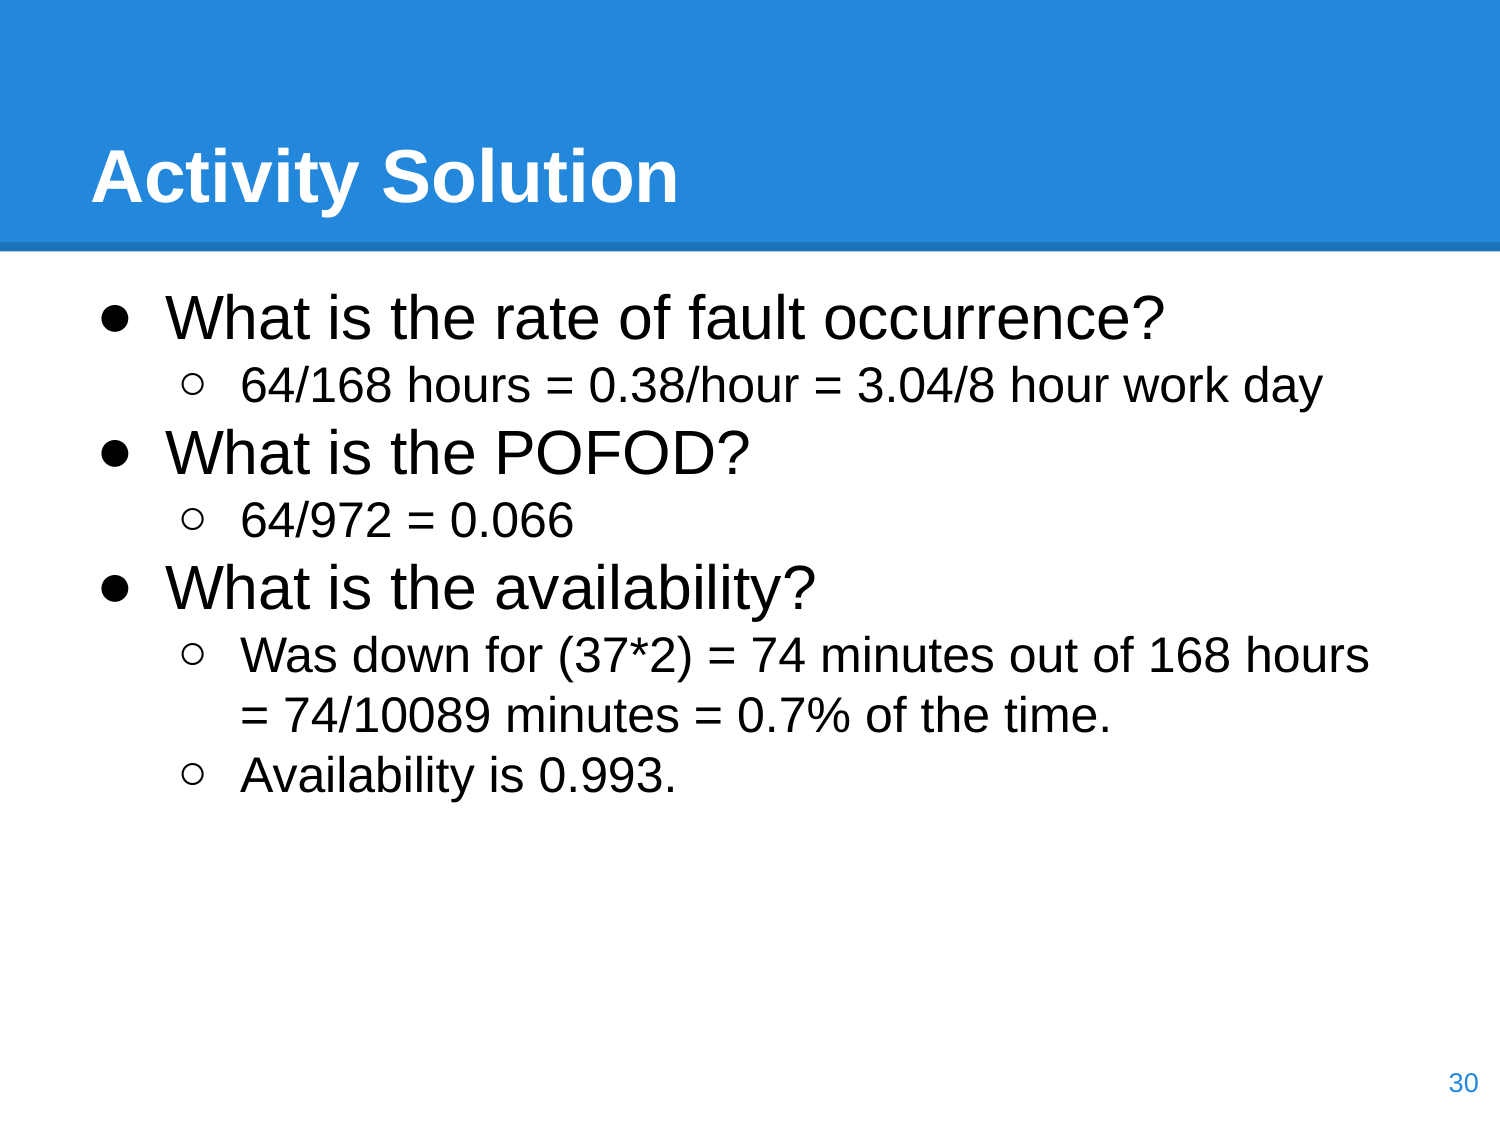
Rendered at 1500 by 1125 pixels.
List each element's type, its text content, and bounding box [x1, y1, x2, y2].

title Activity Solution [75, 45, 1425, 233]
list What is the rate of fault occurrence? 64/168 hours = 0.38/hour = 3.04/8 hour work day What is the POFOD? 64/972 = 0.066 What is the availability? Was down for (37*2) = 74 minutes out of 168 hours = 74/10089 minutes = 0.7% of the time. Availability is 0.993. [75, 262, 1425, 1078]
slide_number ‹#› [1403, 1038, 1494, 1125]
